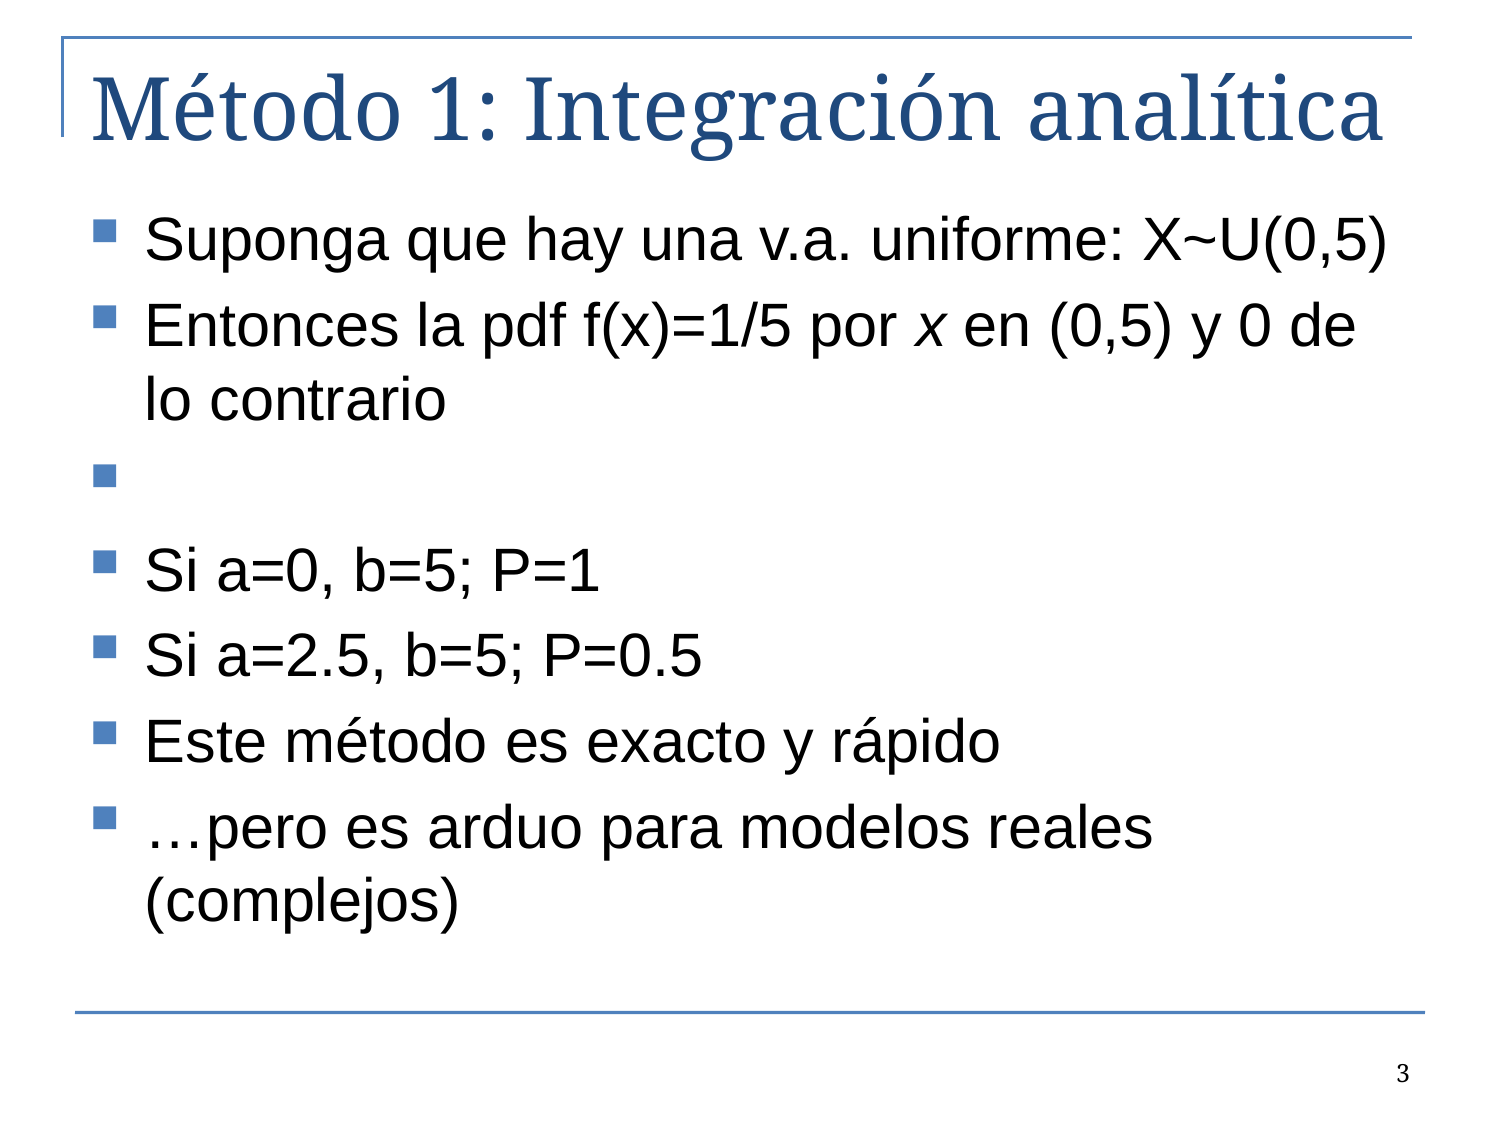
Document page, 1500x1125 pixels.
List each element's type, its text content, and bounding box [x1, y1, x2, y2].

slide_number 3 [1074, 1023, 1426, 1100]
title Método 1: Integración analítica [75, 45, 1425, 233]
